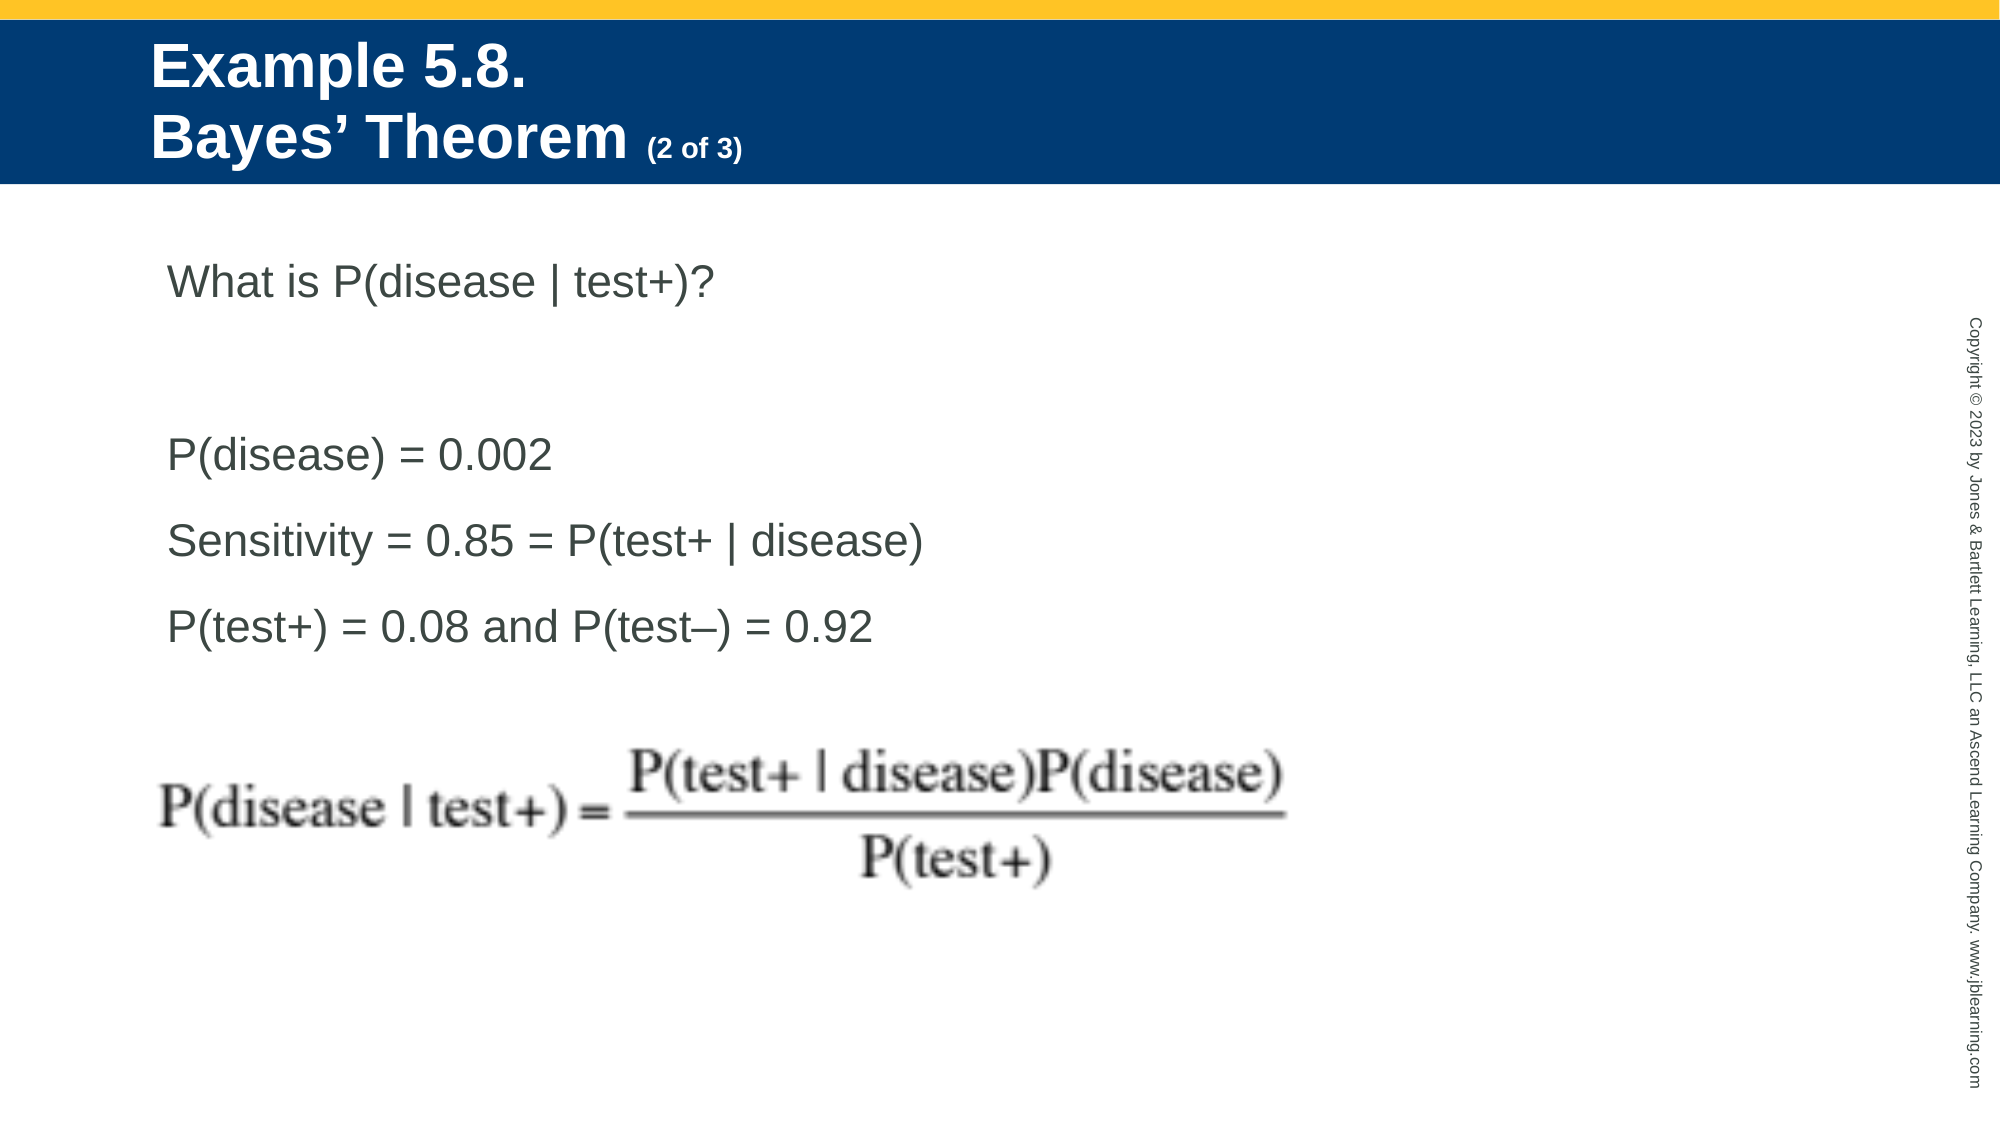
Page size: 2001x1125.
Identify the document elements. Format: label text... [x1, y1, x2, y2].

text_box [151, 731, 1292, 898]
list What is P(disease | test+)? P(disease) = 0.002 Sensitivity = 0.85 = P(test+ | disease) P(test+) = 0.08 and P(test–) = 0.92 [151, 244, 1840, 1016]
title Example 5.8. Bayes’ Theorem (2 of 3) [0, 19, 2000, 185]
